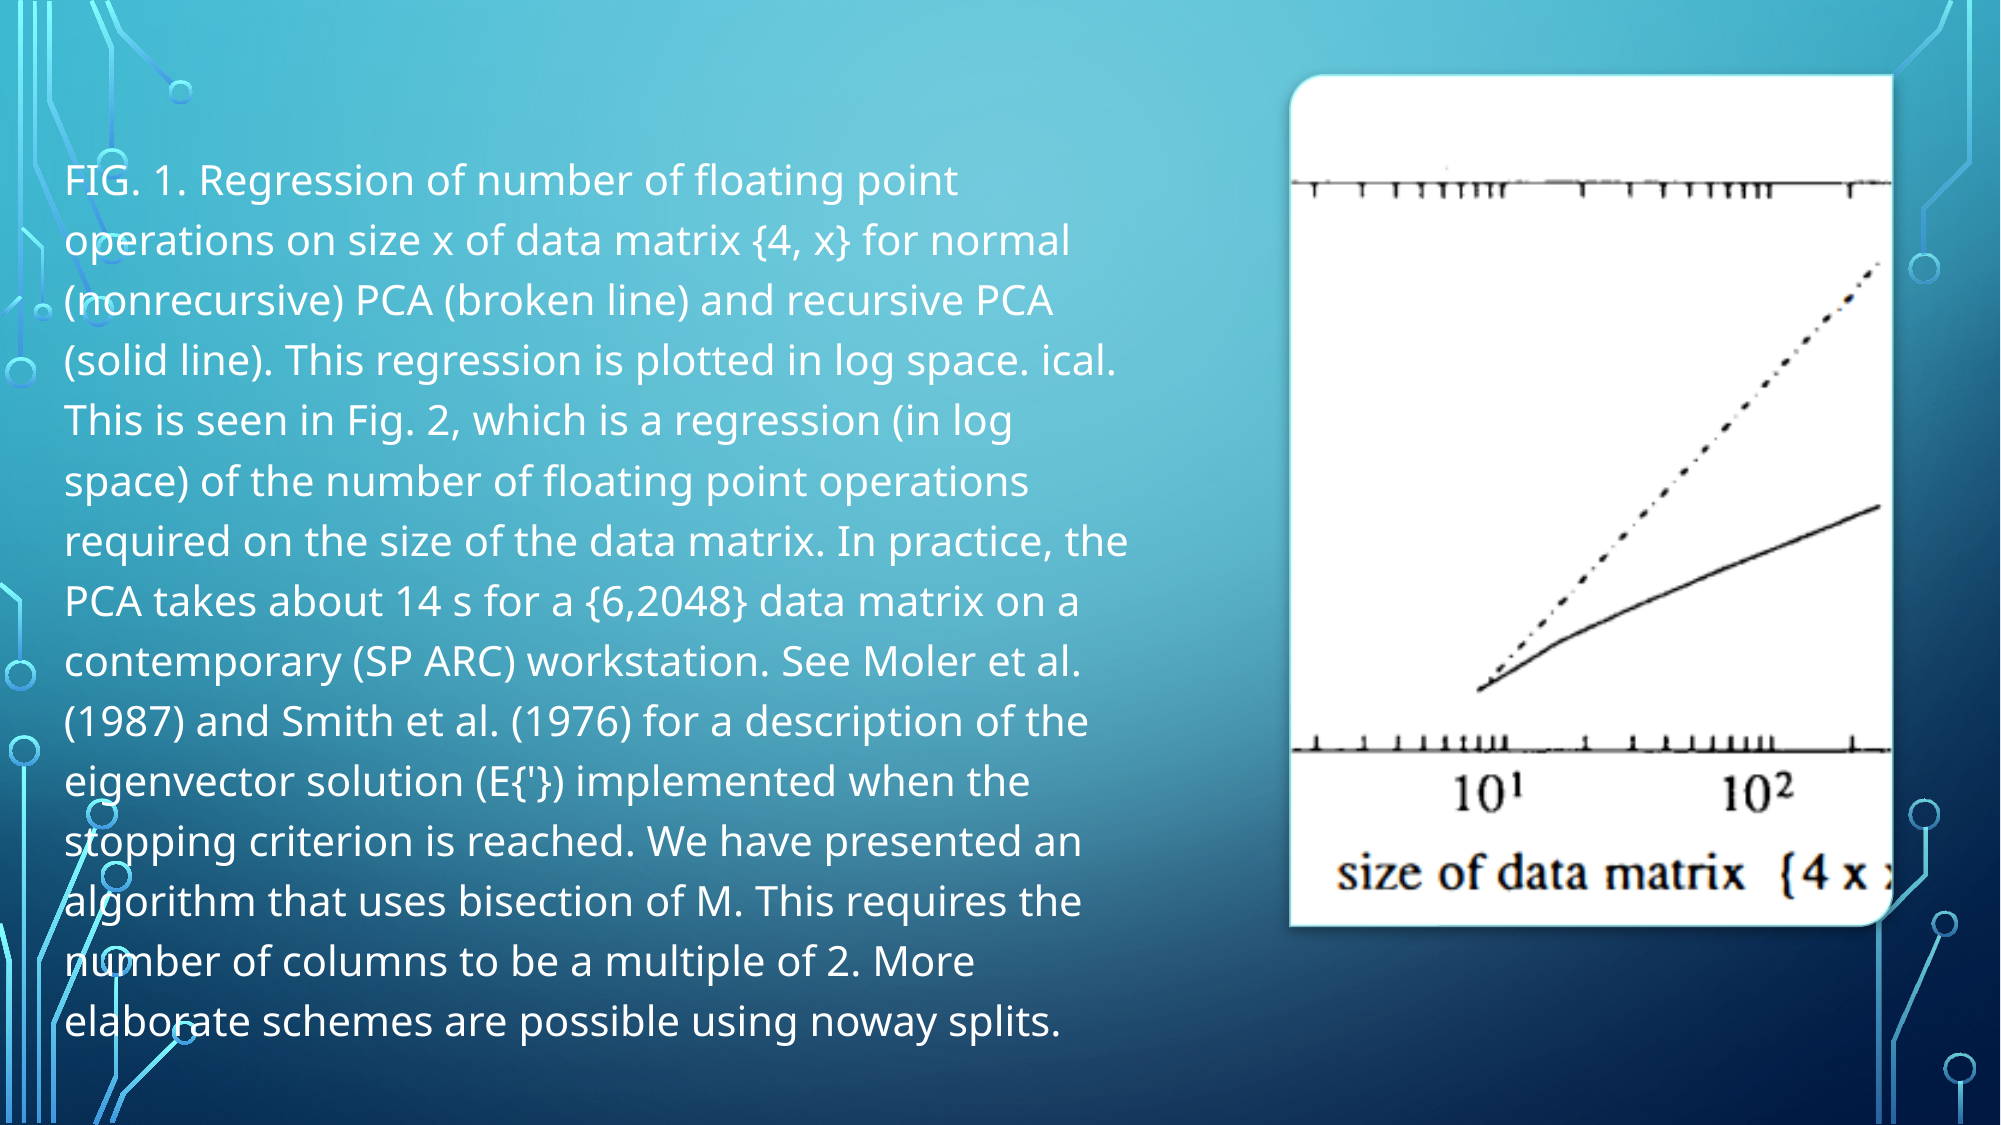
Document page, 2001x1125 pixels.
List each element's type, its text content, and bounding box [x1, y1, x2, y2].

picture [1290, 75, 1893, 926]
list FIG. 1. Regression of number of floating point operations on size x of data matrix {4, x} for normal (nonrecursive) PCA (broken line) and recursive PCA (solid line). This regression is plotted in log space. ical. This is seen in Fig. 2, which is a regression (in log space) of the number of floating point operations required on the size of the data matrix. In practice, the PCA takes about 14 s for a {6,2048} data matrix on a contemporary (SP ARC) workstation. See Moler et al. (1987) and Smith et al. (1976) for a description of the eigenvector solution (E{'}) implemented when the stopping criterion is reached. We have presented an algorithm that uses bisection of M. This requires the number of columns to be a multiple of 2. More elaborate schemes are possible using noway splits. [48, 136, 1161, 1078]
